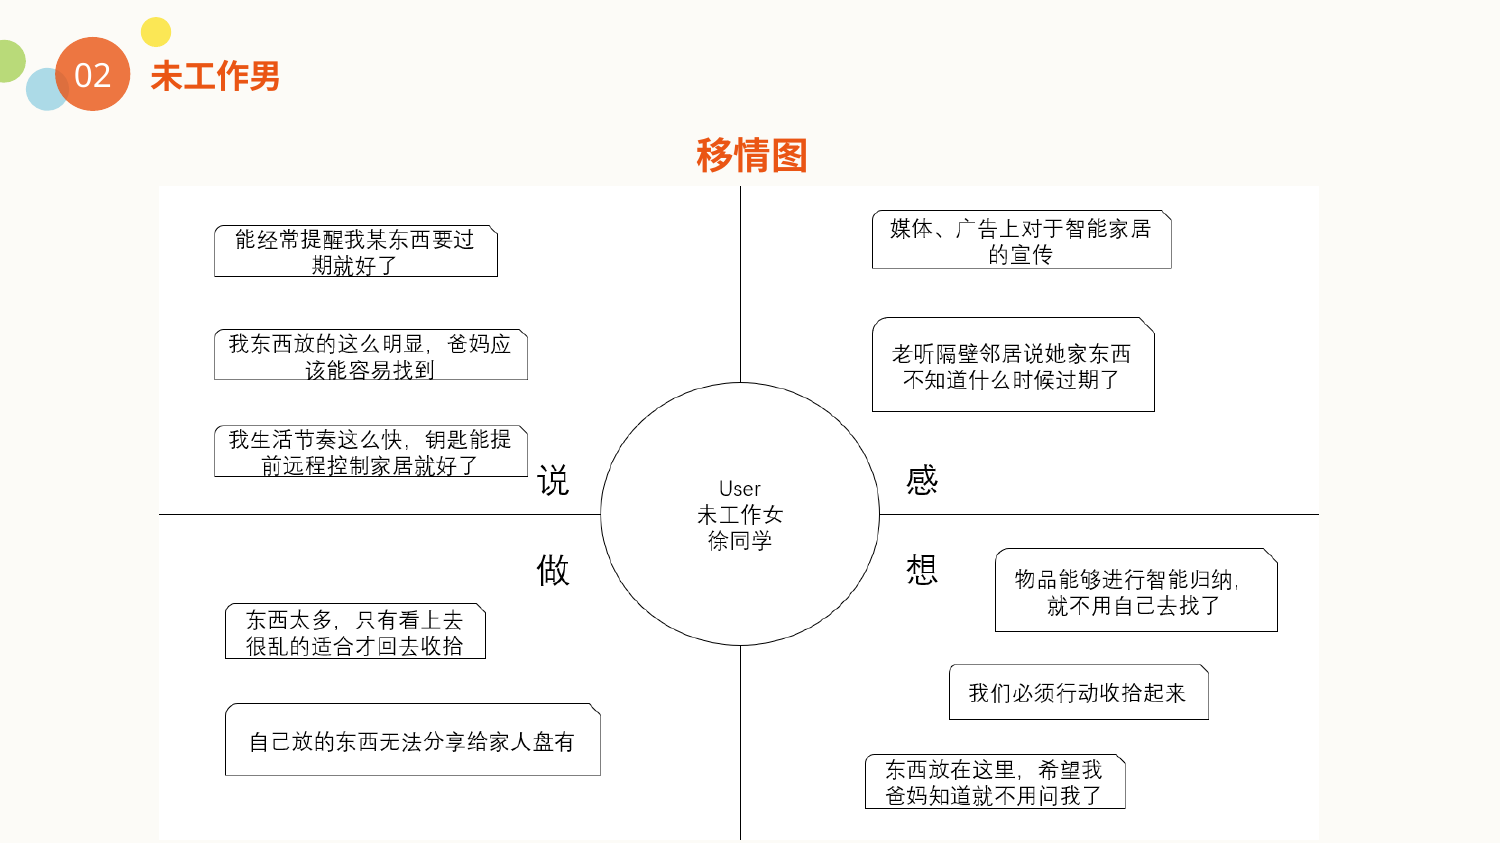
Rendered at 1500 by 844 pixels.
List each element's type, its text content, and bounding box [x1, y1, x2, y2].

text_box [55, 36, 131, 111]
text_box [0, 39, 26, 83]
text_box 移情图 [681, 124, 859, 184]
text_box [25, 67, 66, 111]
text_box 未工作男 [150, 55, 447, 96]
text_box 02 [65, 53, 121, 94]
text_box [140, 17, 172, 48]
picture [159, 185, 1319, 840]
